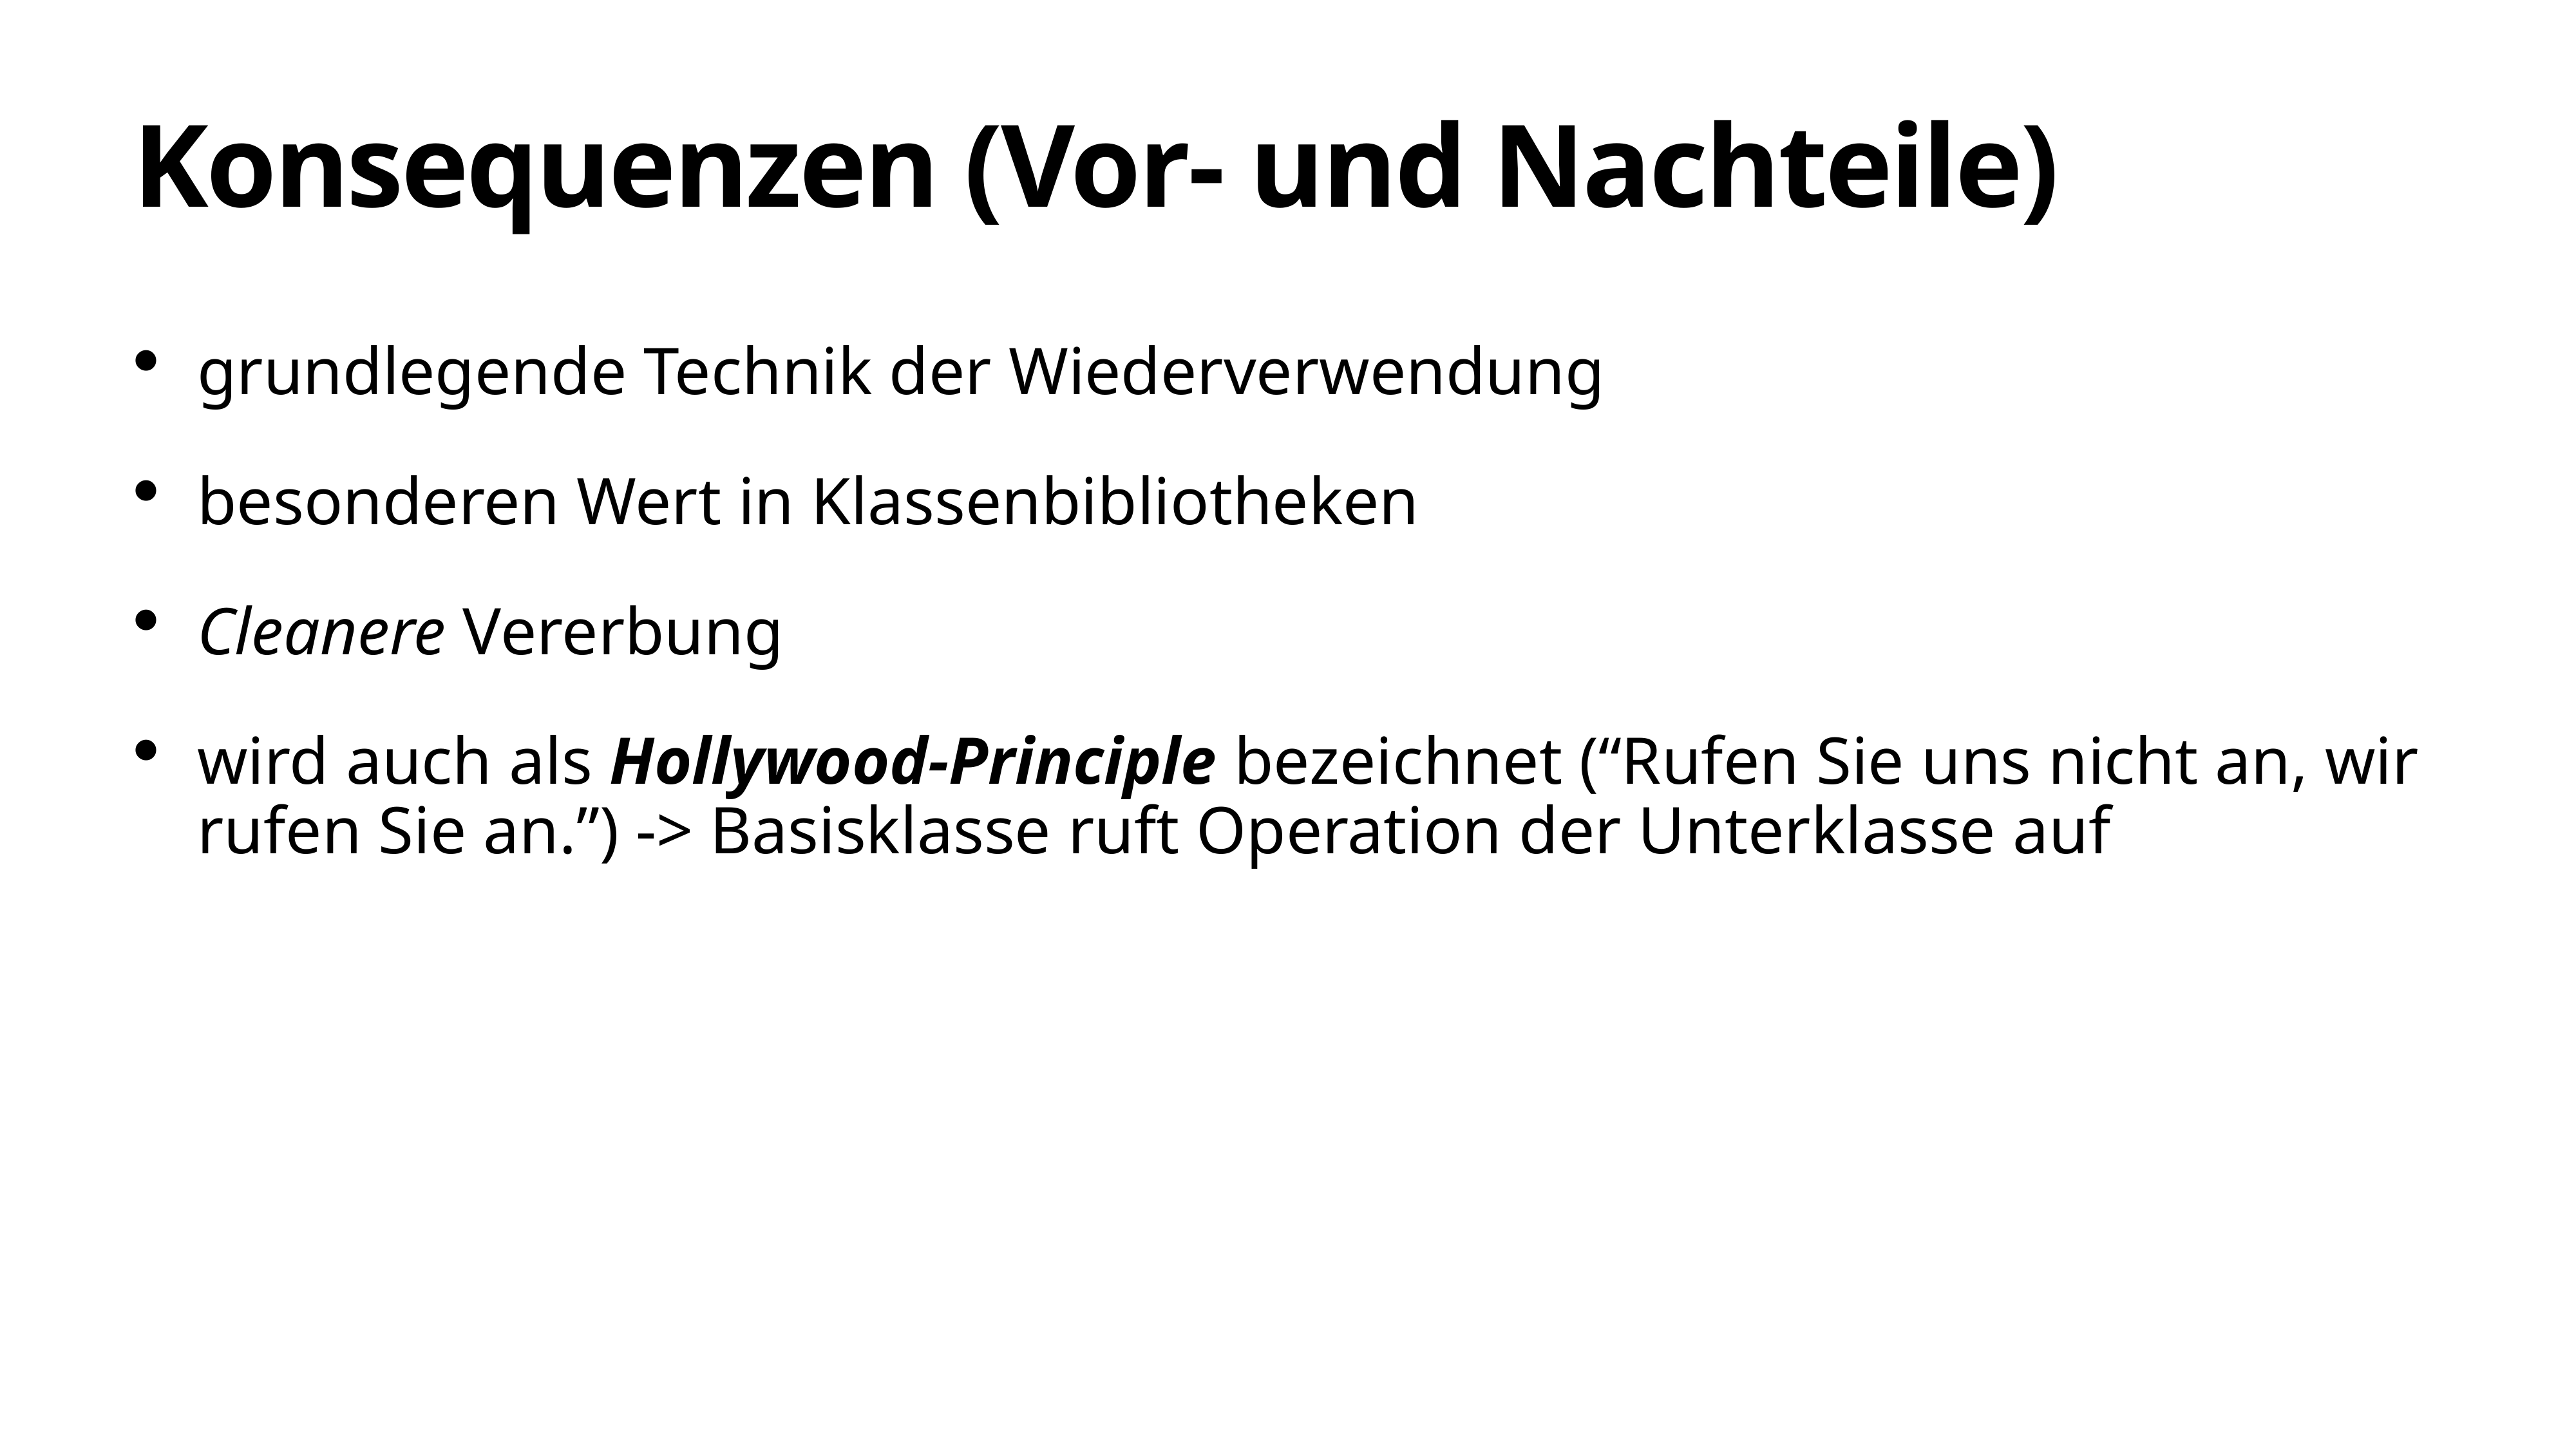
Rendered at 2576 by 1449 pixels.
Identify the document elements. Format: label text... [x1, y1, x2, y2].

list grundlegende Technik der Wiederverwendung besonderen Wert in Klassenbibliotheken Cleanere Vererbung wird auch als Hollywood-Principle bezeichnet (“Rufen Sie uns nicht an, wir rufen Sie an.”) -> Basisklasse ruft Operation der Unterklasse auf [127, 333, 2449, 1287]
title Konsequenzen (Vor- und Nachteile) [127, 113, 2449, 266]
